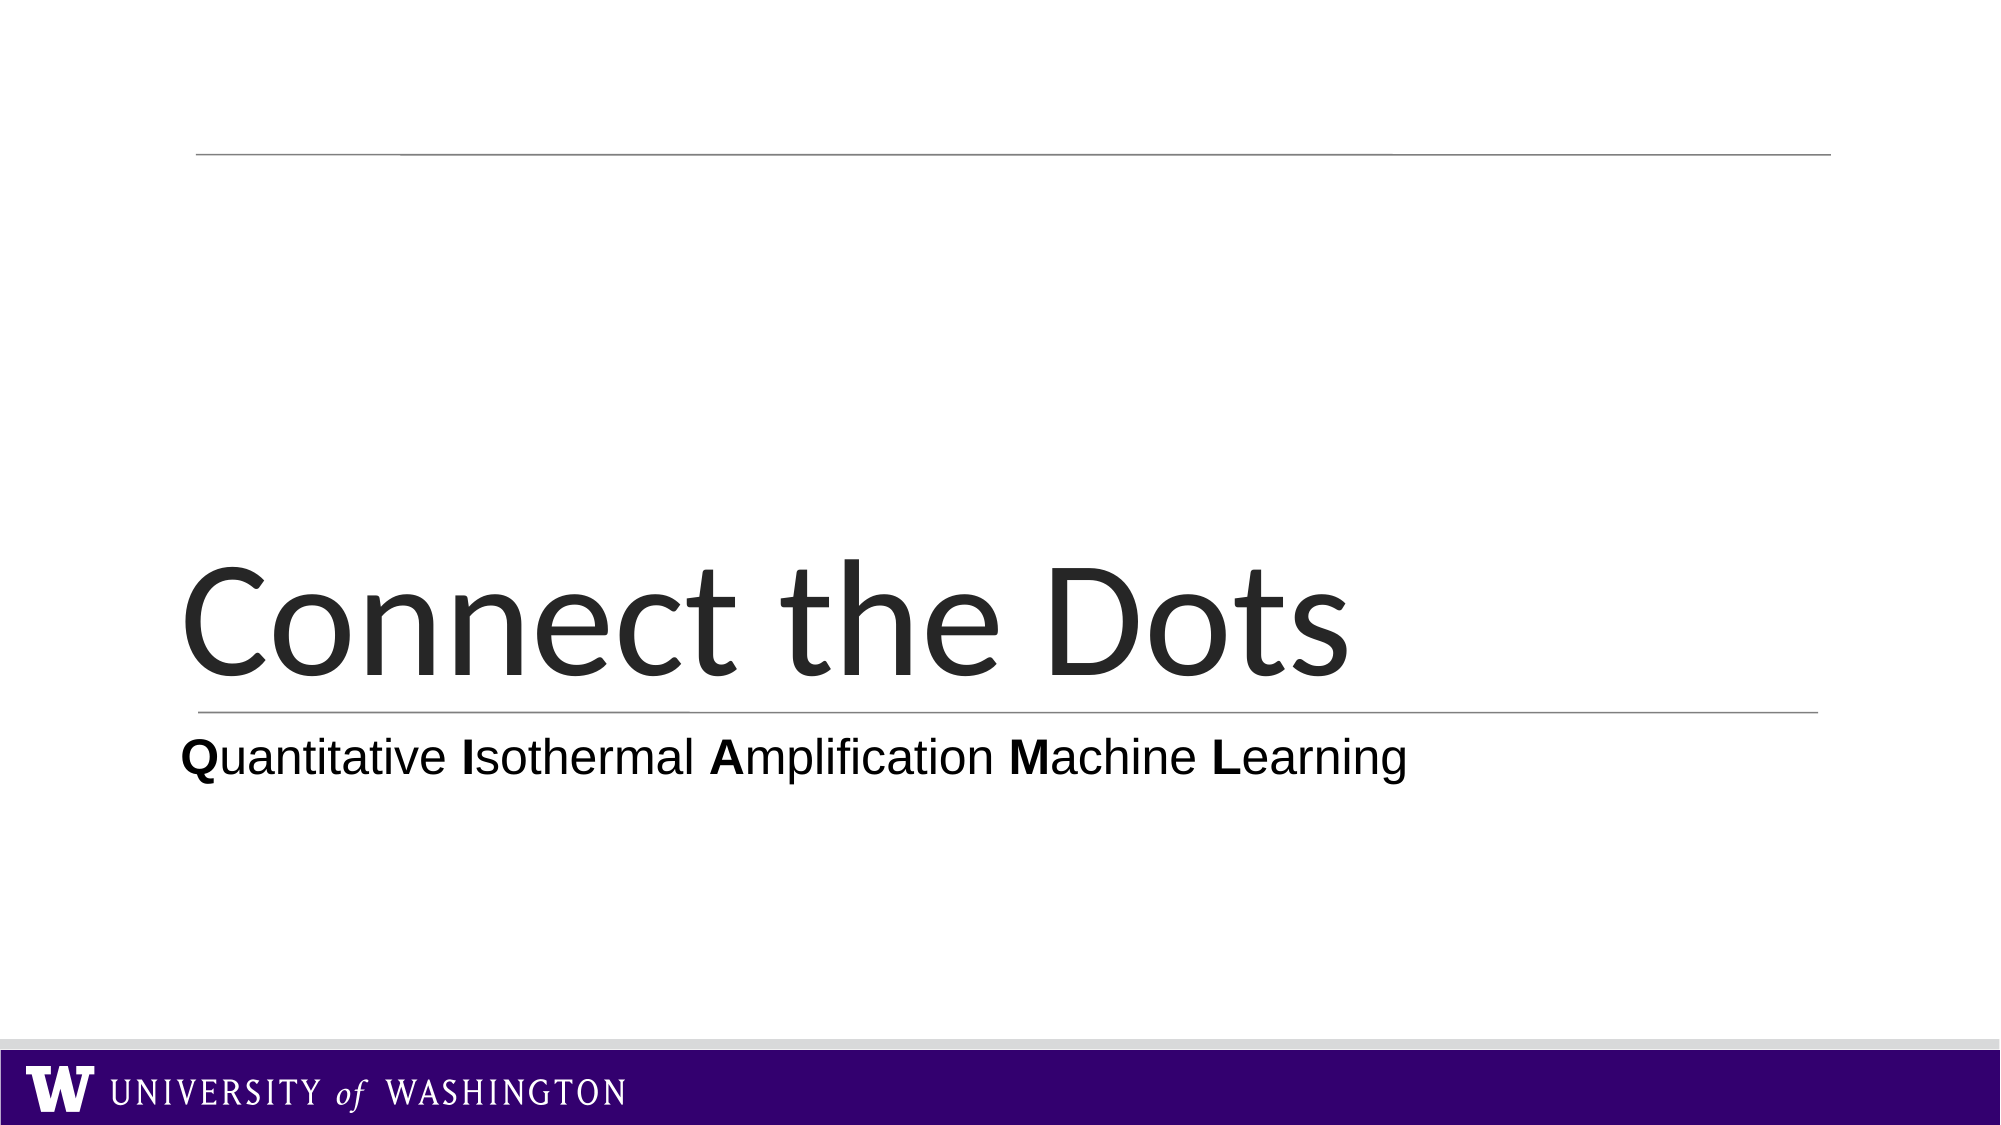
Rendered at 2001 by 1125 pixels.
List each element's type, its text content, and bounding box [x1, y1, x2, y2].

title Connect the Dots [180, 124, 1830, 710]
subtitle Quantitative Isothermal Amplification Machine Learning [180, 730, 1831, 919]
picture [26, 1066, 625, 1113]
